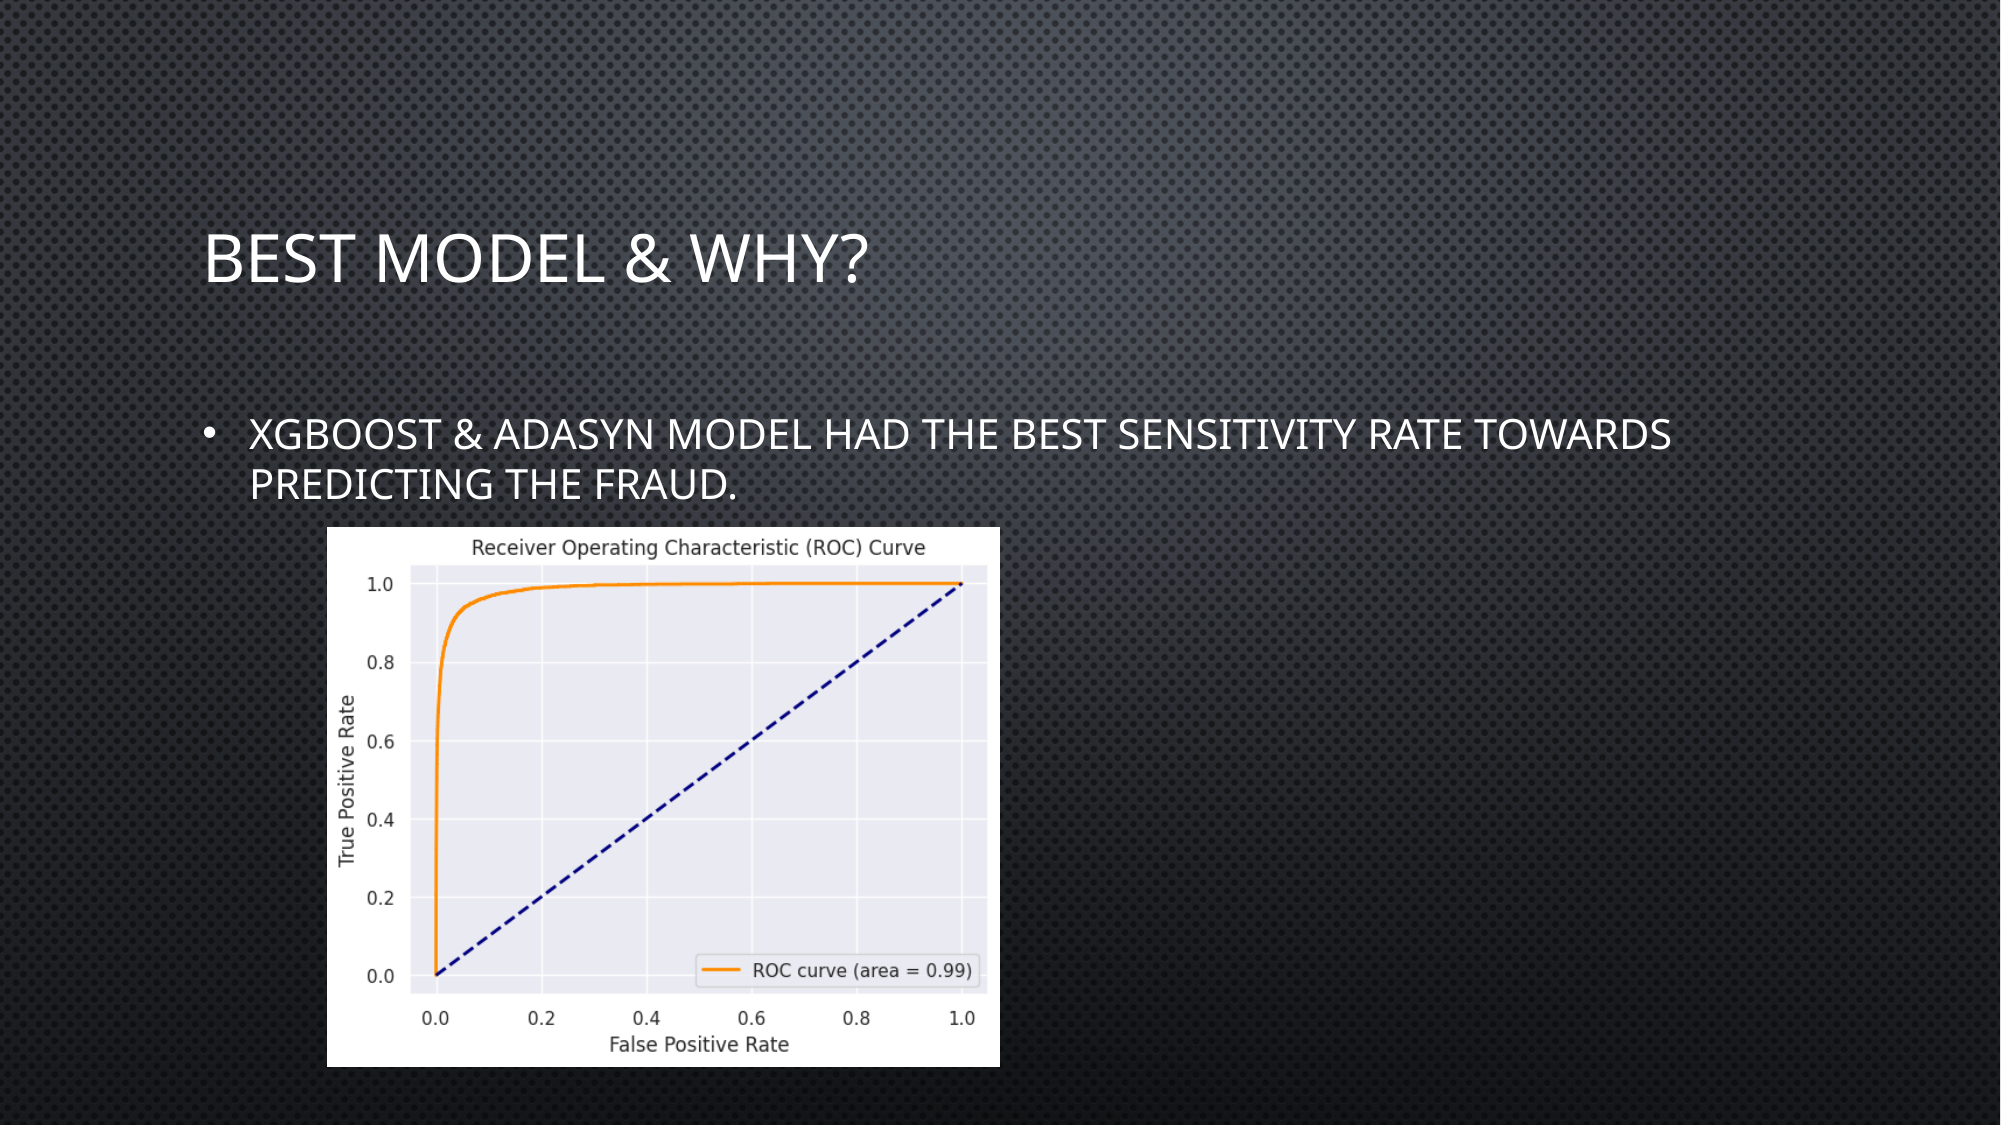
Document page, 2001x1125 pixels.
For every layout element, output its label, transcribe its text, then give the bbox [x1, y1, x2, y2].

list Xgboost & adasyn model had the best sensitivity rate towards predicting the fraud. [187, 387, 1813, 528]
picture [327, 527, 1000, 1067]
title Best model & why? [187, 99, 1813, 387]
